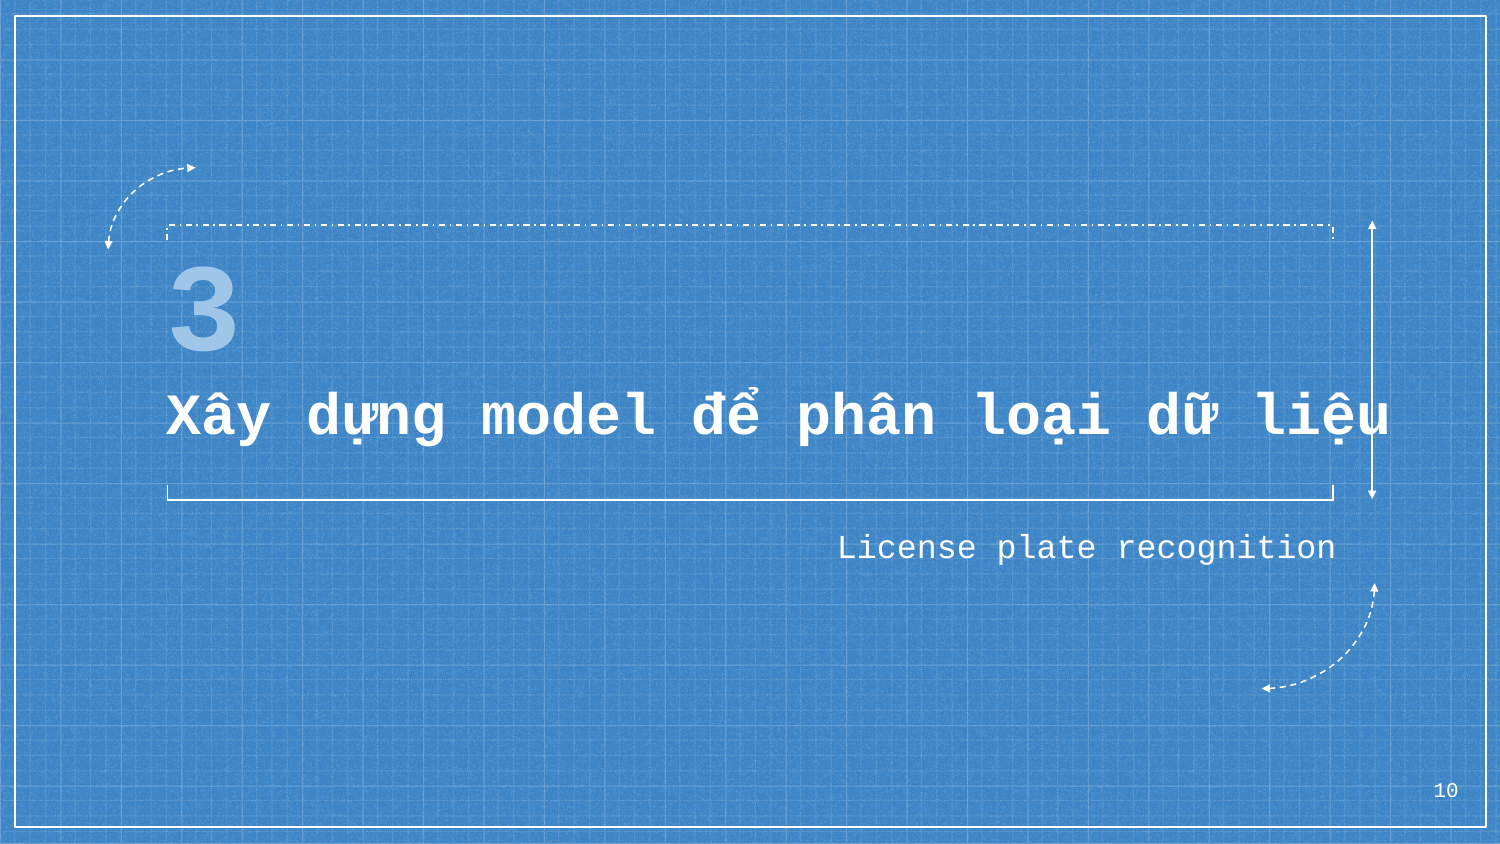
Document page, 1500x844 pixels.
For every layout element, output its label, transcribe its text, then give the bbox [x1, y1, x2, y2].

title 3 Xây dựng model để phân loại dữ liệu [151, 210, 1454, 407]
picture [0, 0, 1500, 844]
slide_number 10 [1398, 761, 1474, 810]
subtitle License plate recognition [770, 510, 1352, 639]
